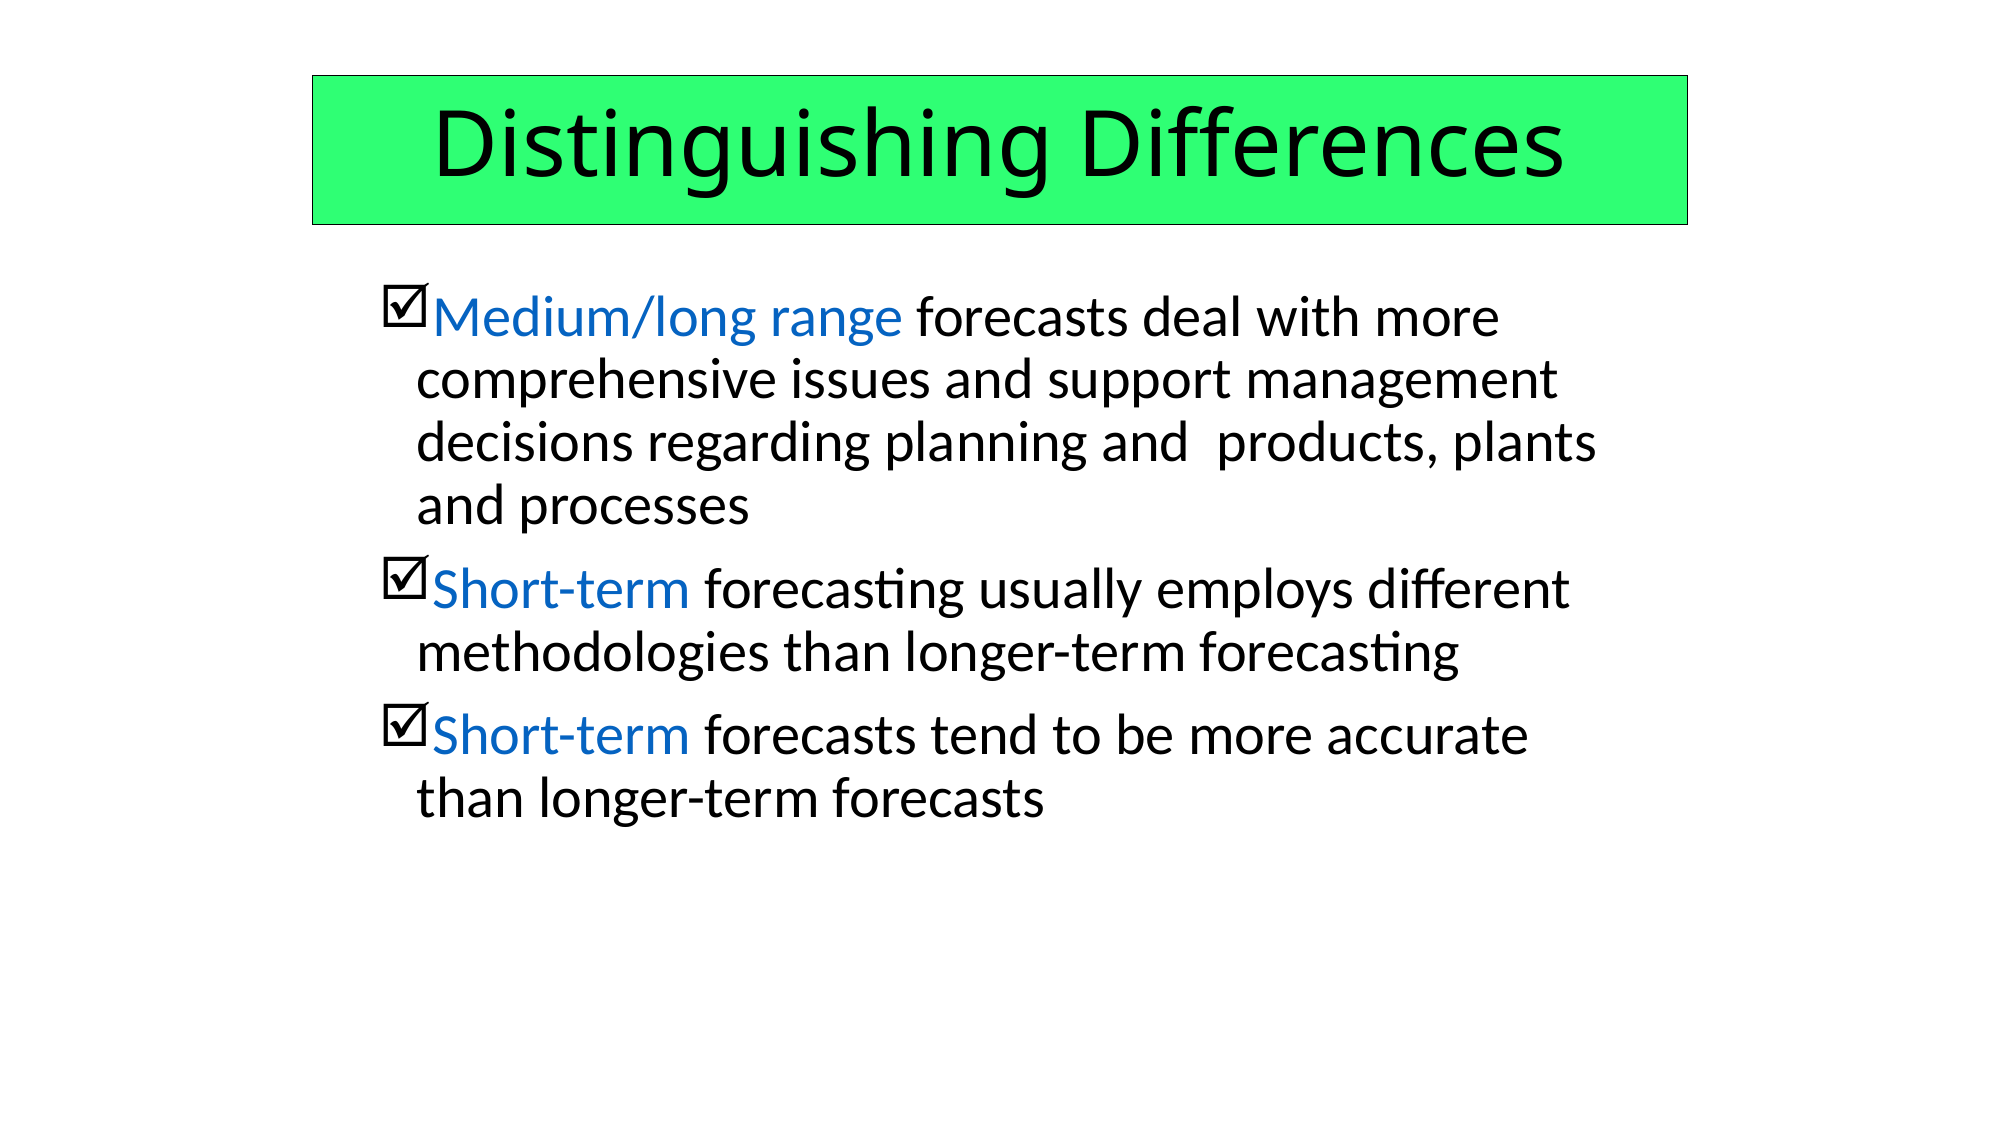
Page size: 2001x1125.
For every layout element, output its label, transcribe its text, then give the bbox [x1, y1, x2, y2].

title Distinguishing Differences [312, 75, 1688, 225]
list Medium/long range forecasts deal with more comprehensive issues and support management decisions regarding planning and products, plants and processes Short-term forecasting usually employs different methodologies than longer-term forecasting Short-term forecasts tend to be more accurate than longer-term forecasts [362, 277, 1638, 1038]
